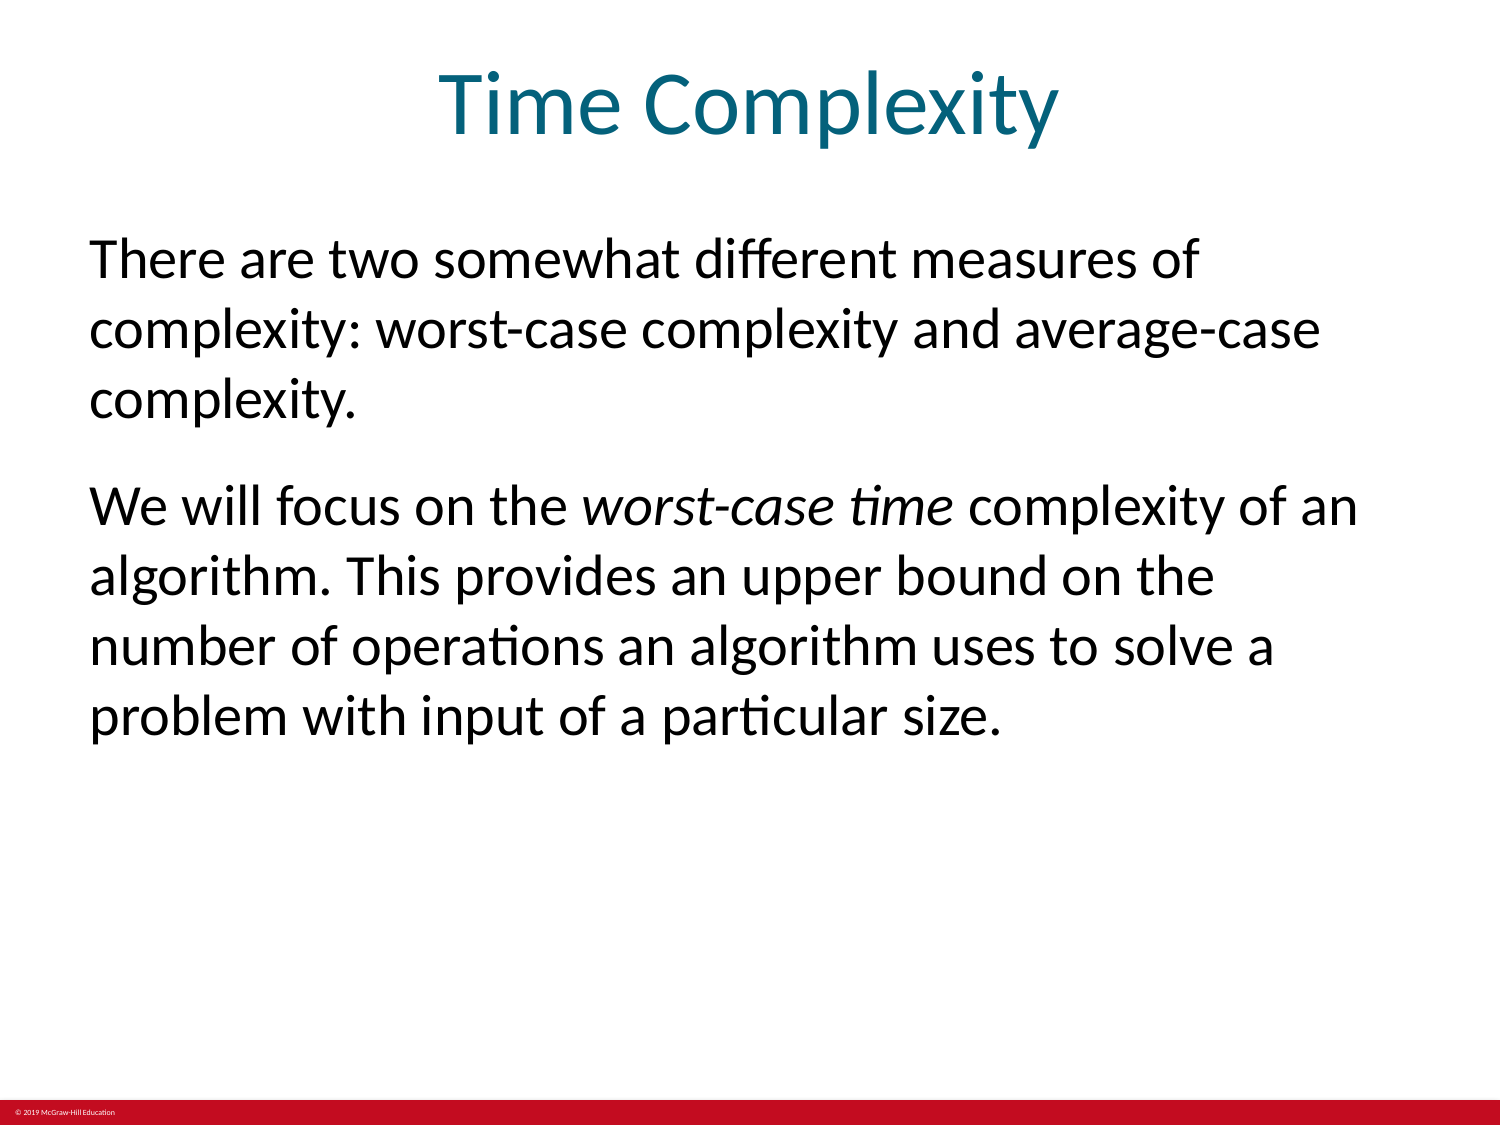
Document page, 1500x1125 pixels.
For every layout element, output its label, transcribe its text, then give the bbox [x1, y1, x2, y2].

list There are two somewhat different measures of complexity: worst-case complexity and average-case complexity. We will focus on the worst-case time complexity of an algorithm. This provides an upper bound on the number of operations an algorithm uses to solve a problem with input of a particular size. [75, 212, 1425, 963]
title Time Complexity [0, 0, 1500, 195]
